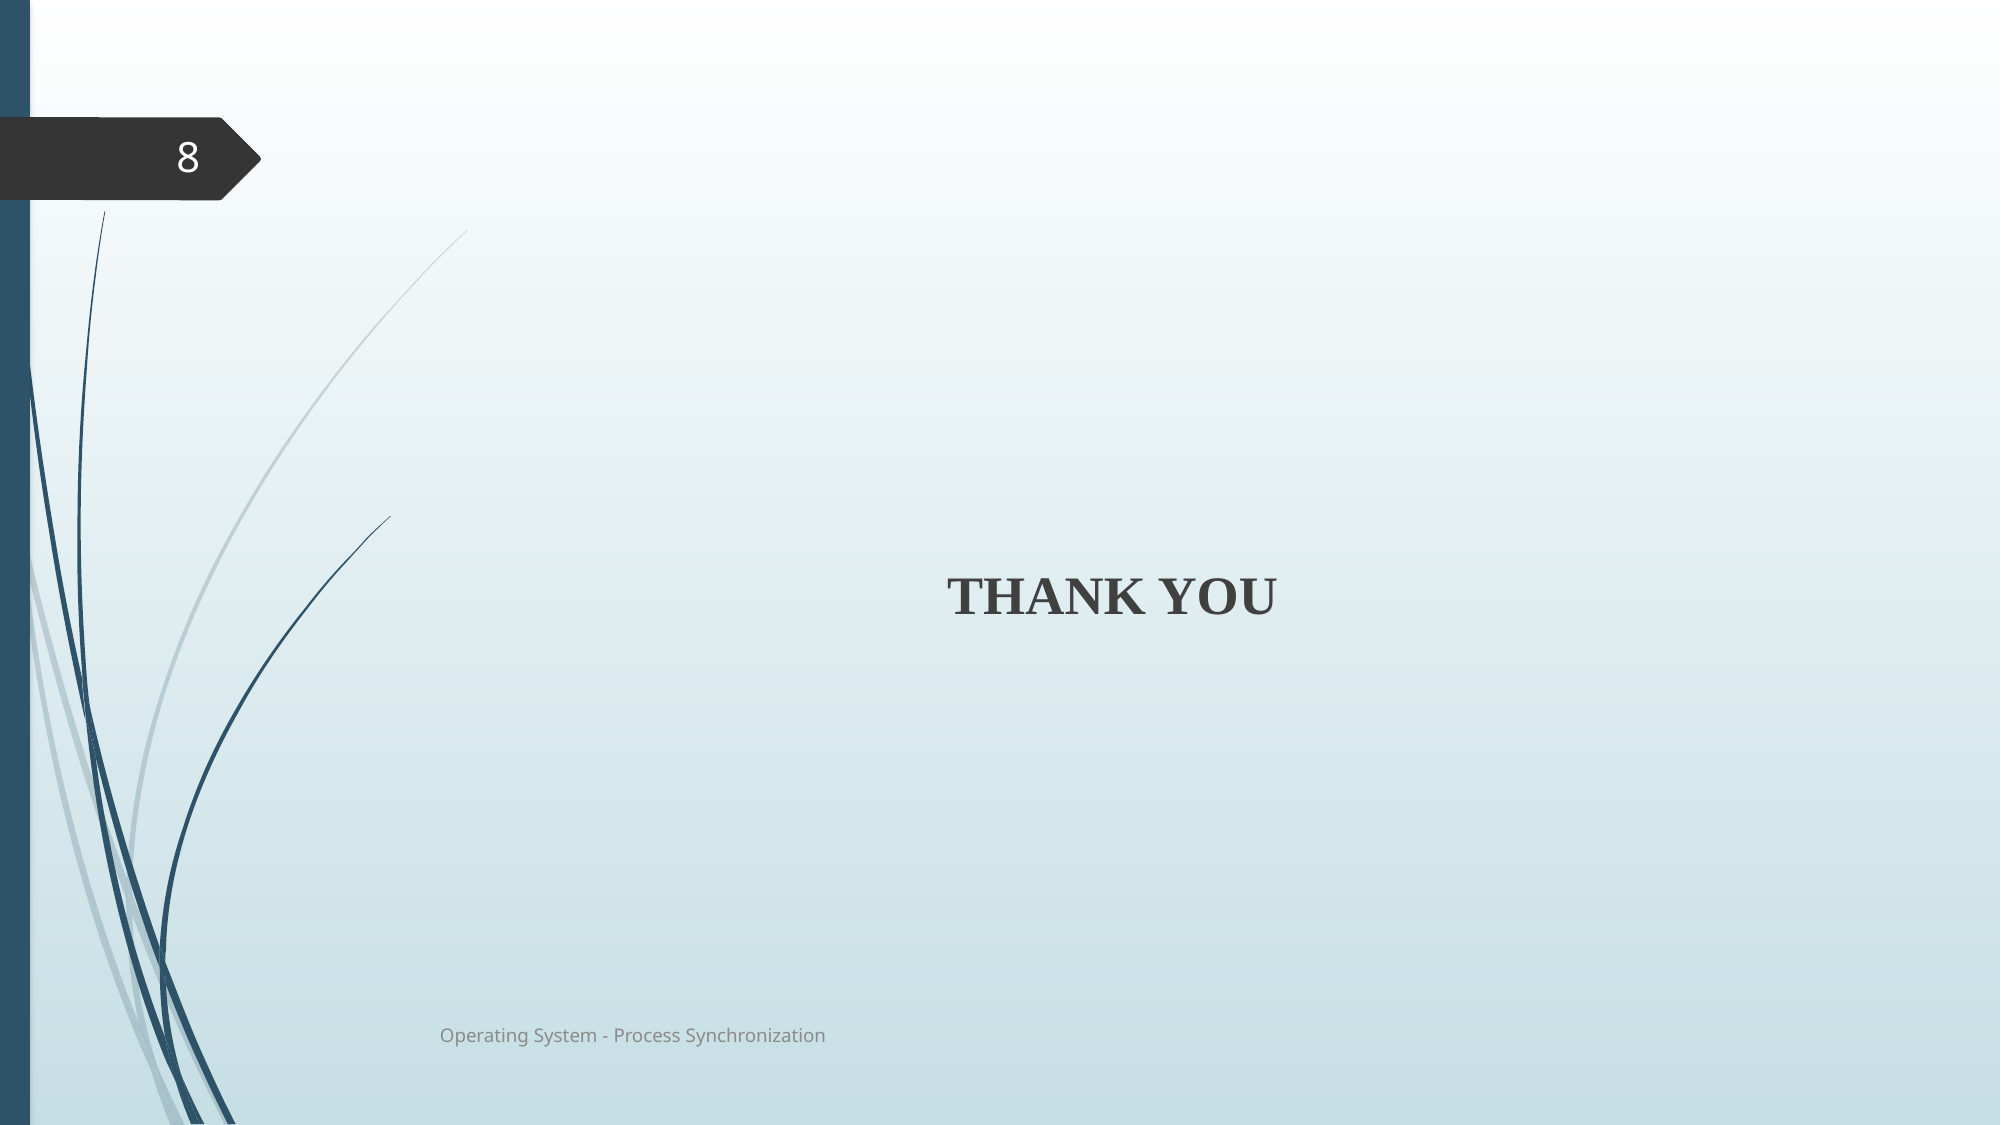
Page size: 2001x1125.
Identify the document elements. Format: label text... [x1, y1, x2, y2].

slide_number 8 [87, 129, 216, 190]
list THANK YOU [273, 208, 1952, 1035]
footer Operating System - Process Synchronization [424, 1006, 1675, 1067]
